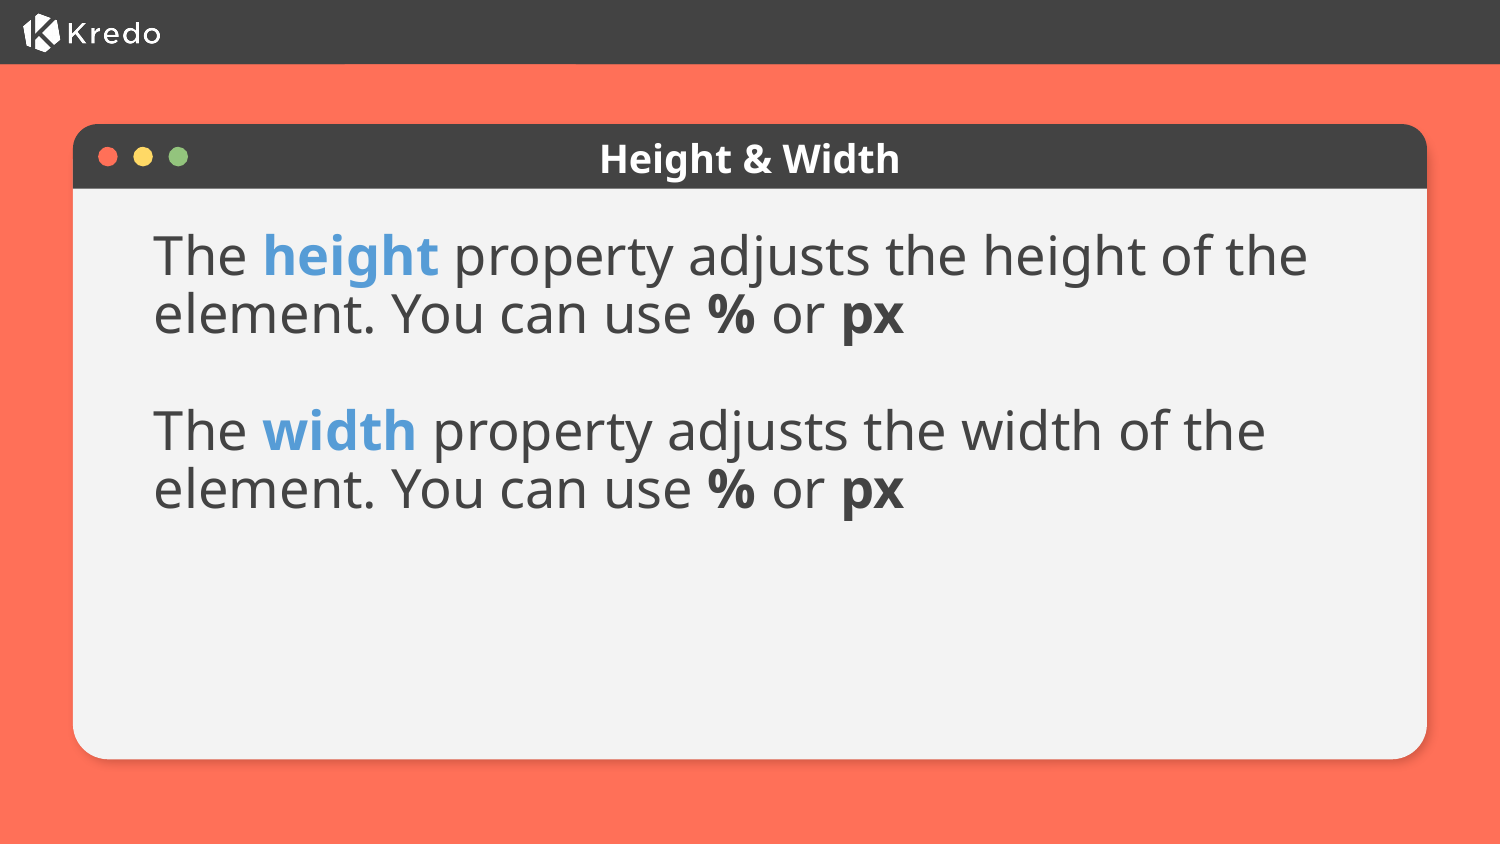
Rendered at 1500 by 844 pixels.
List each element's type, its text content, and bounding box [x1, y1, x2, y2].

text_box Height & Width [534, 118, 966, 194]
text_box [0, 0, 113, 65]
text_box [575, 0, 806, 65]
text_box [1037, 0, 1268, 65]
text_box The height property adjusts the height of the element. You can use % or px The width property adjusts the width of the element. You can use % or px [139, 213, 1365, 699]
text_box [345, 0, 575, 65]
text_box [806, 0, 1037, 65]
picture [13, 4, 169, 59]
text_box [113, 0, 345, 65]
text_box [1268, 0, 1500, 65]
